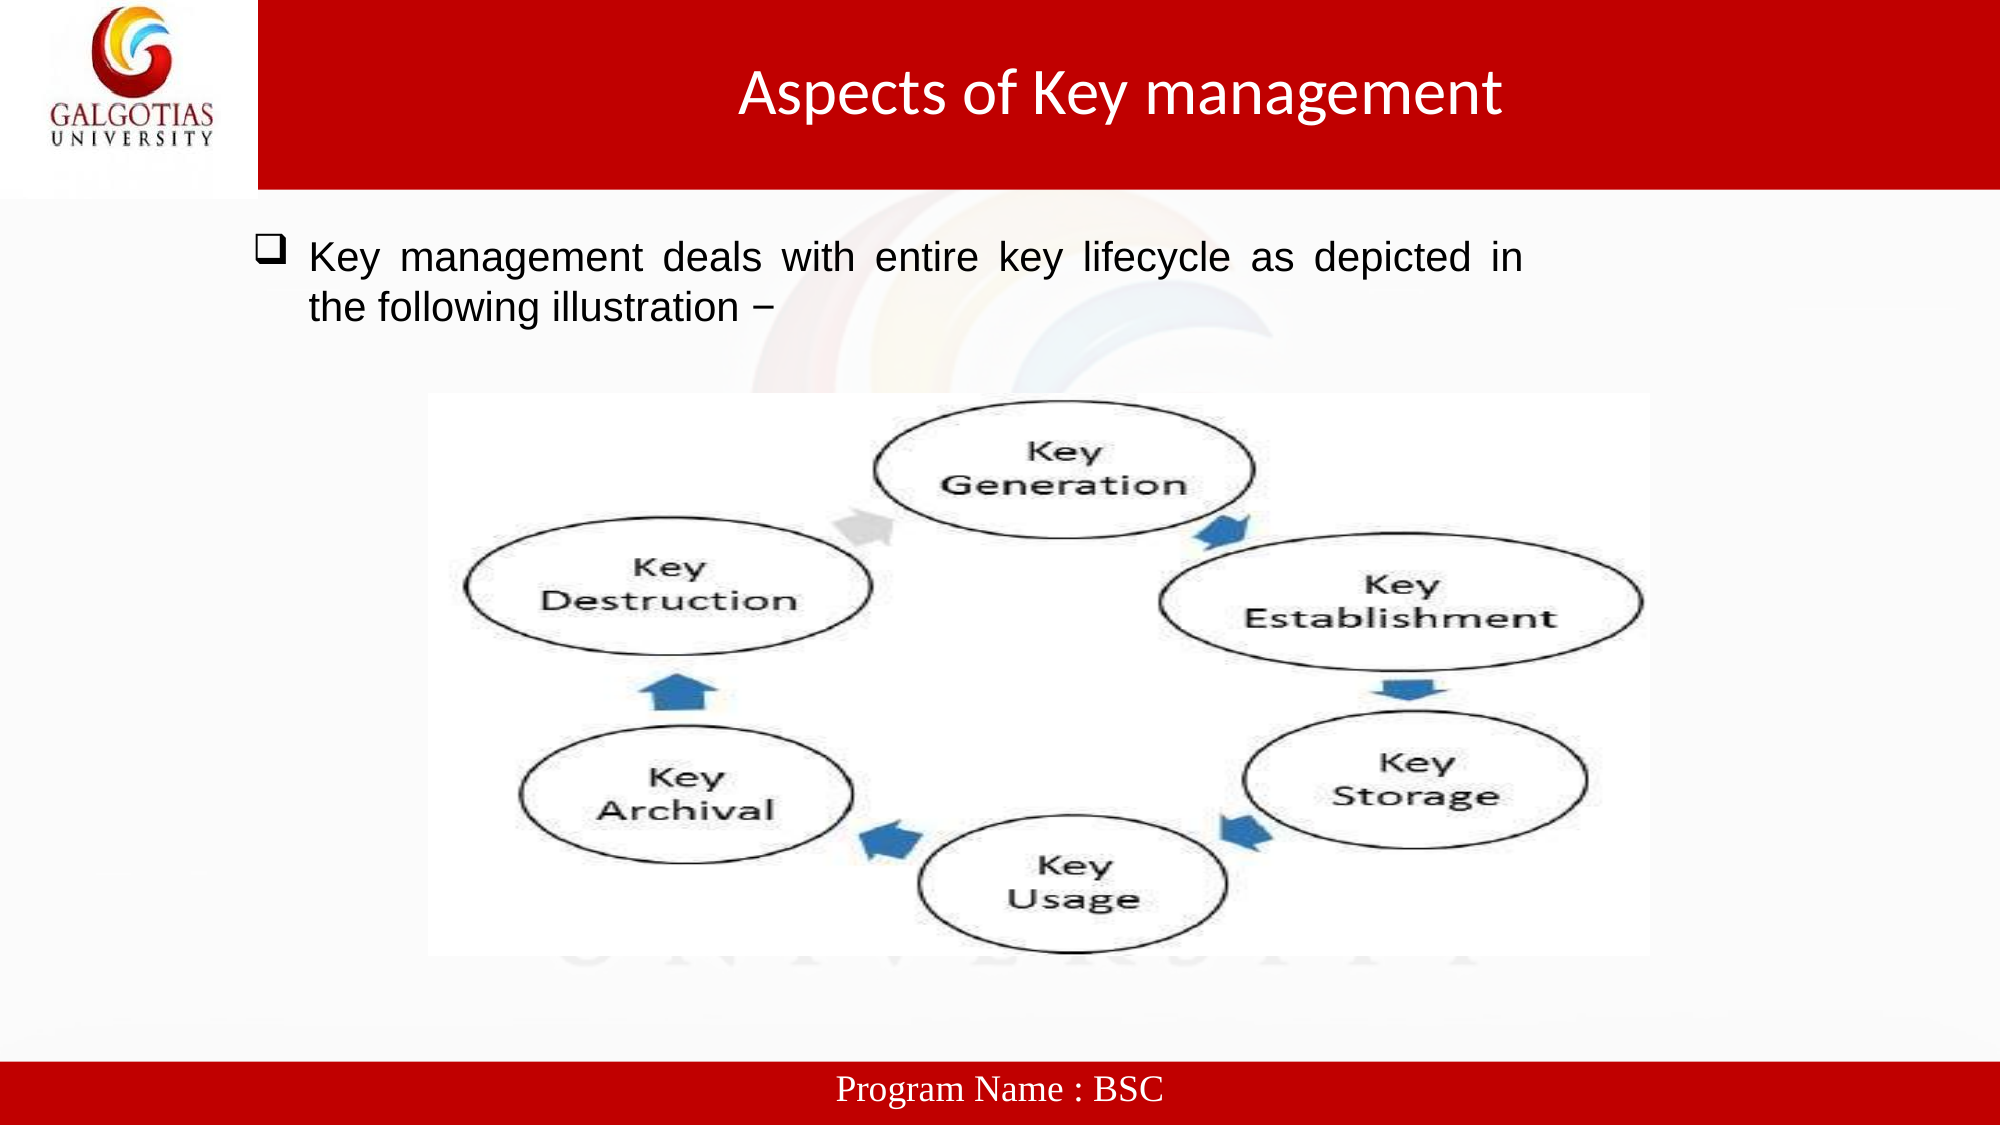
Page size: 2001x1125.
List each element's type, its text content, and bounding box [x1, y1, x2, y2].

text_box Program Name : BSC [0, 1061, 2000, 1125]
text_box Key management deals with entire key lifecycle as depicted in the following illustration − [237, 222, 1539, 437]
text_box Aspects of Key management [258, 0, 2000, 190]
picture [428, 393, 1650, 956]
picture [0, 0, 258, 199]
